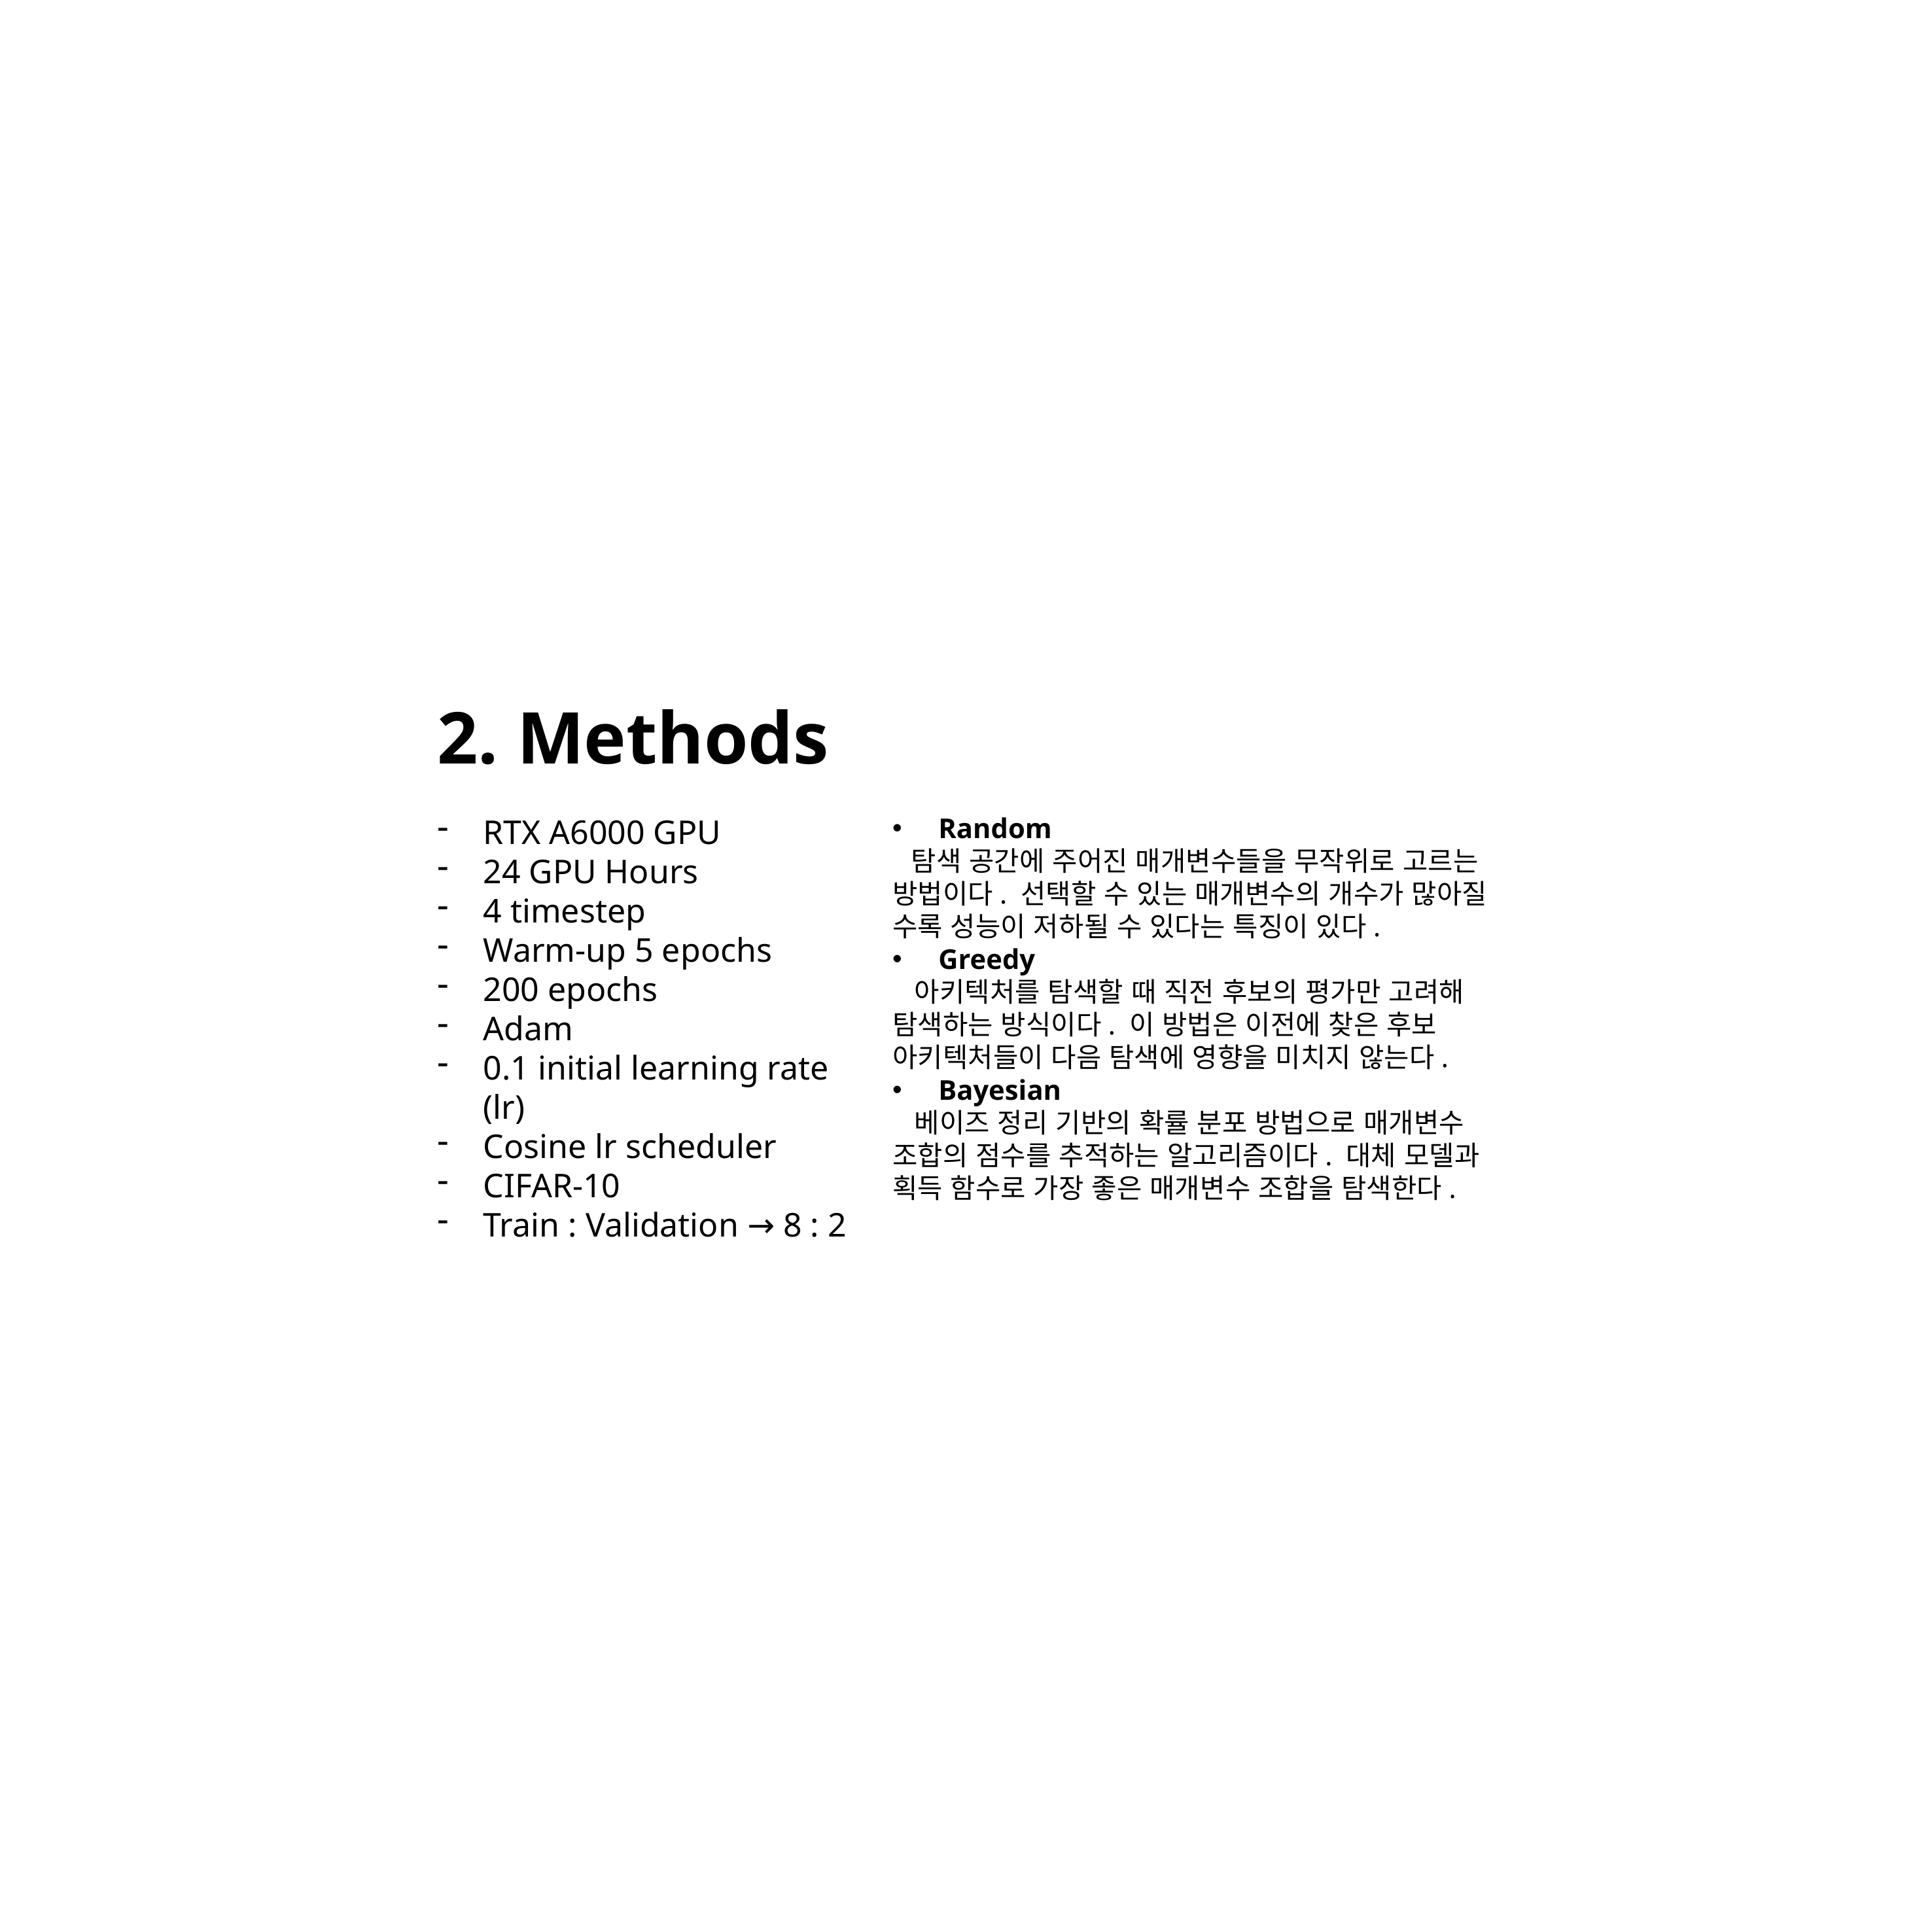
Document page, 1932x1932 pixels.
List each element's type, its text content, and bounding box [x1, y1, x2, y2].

text_box Random 탐색 공간에 주어진 매개변수들을 무작위로 고르는 방법이다. 선택할 수 있는 매개변수의 개수가 많아질 수록 성능이 저하될 수 있다는 특징이 있다. Greedy 아키텍처를 탐색할 때 직전 후보의 평가만 고려해 탐색하는 방식이다. 이 방법은 이전에 찾은 후보 아키텍처들이 다음 탐색에 영향을 미치지 않는다. Bayesian 베이즈 정리 기반의 확률 분포 방법으로 매개변수 조합의 점수를 추적하는 알고리즘이다. 대체 모델과 획득 함수로 가장 좋은 매개변수 조합을 탐색한다. [883, 806, 1545, 1209]
text_box 2. Methods [427, 688, 1002, 783]
text_box RTX A6000 GPU 24 GPU Hours 4 timestep Warm-up 5 epochs 200 epochs Adam 0.1 initial learning rate (lr) Cosine lr scheduler CIFAR-10 Train : Validation → 8 : 2 [427, 806, 883, 1248]
